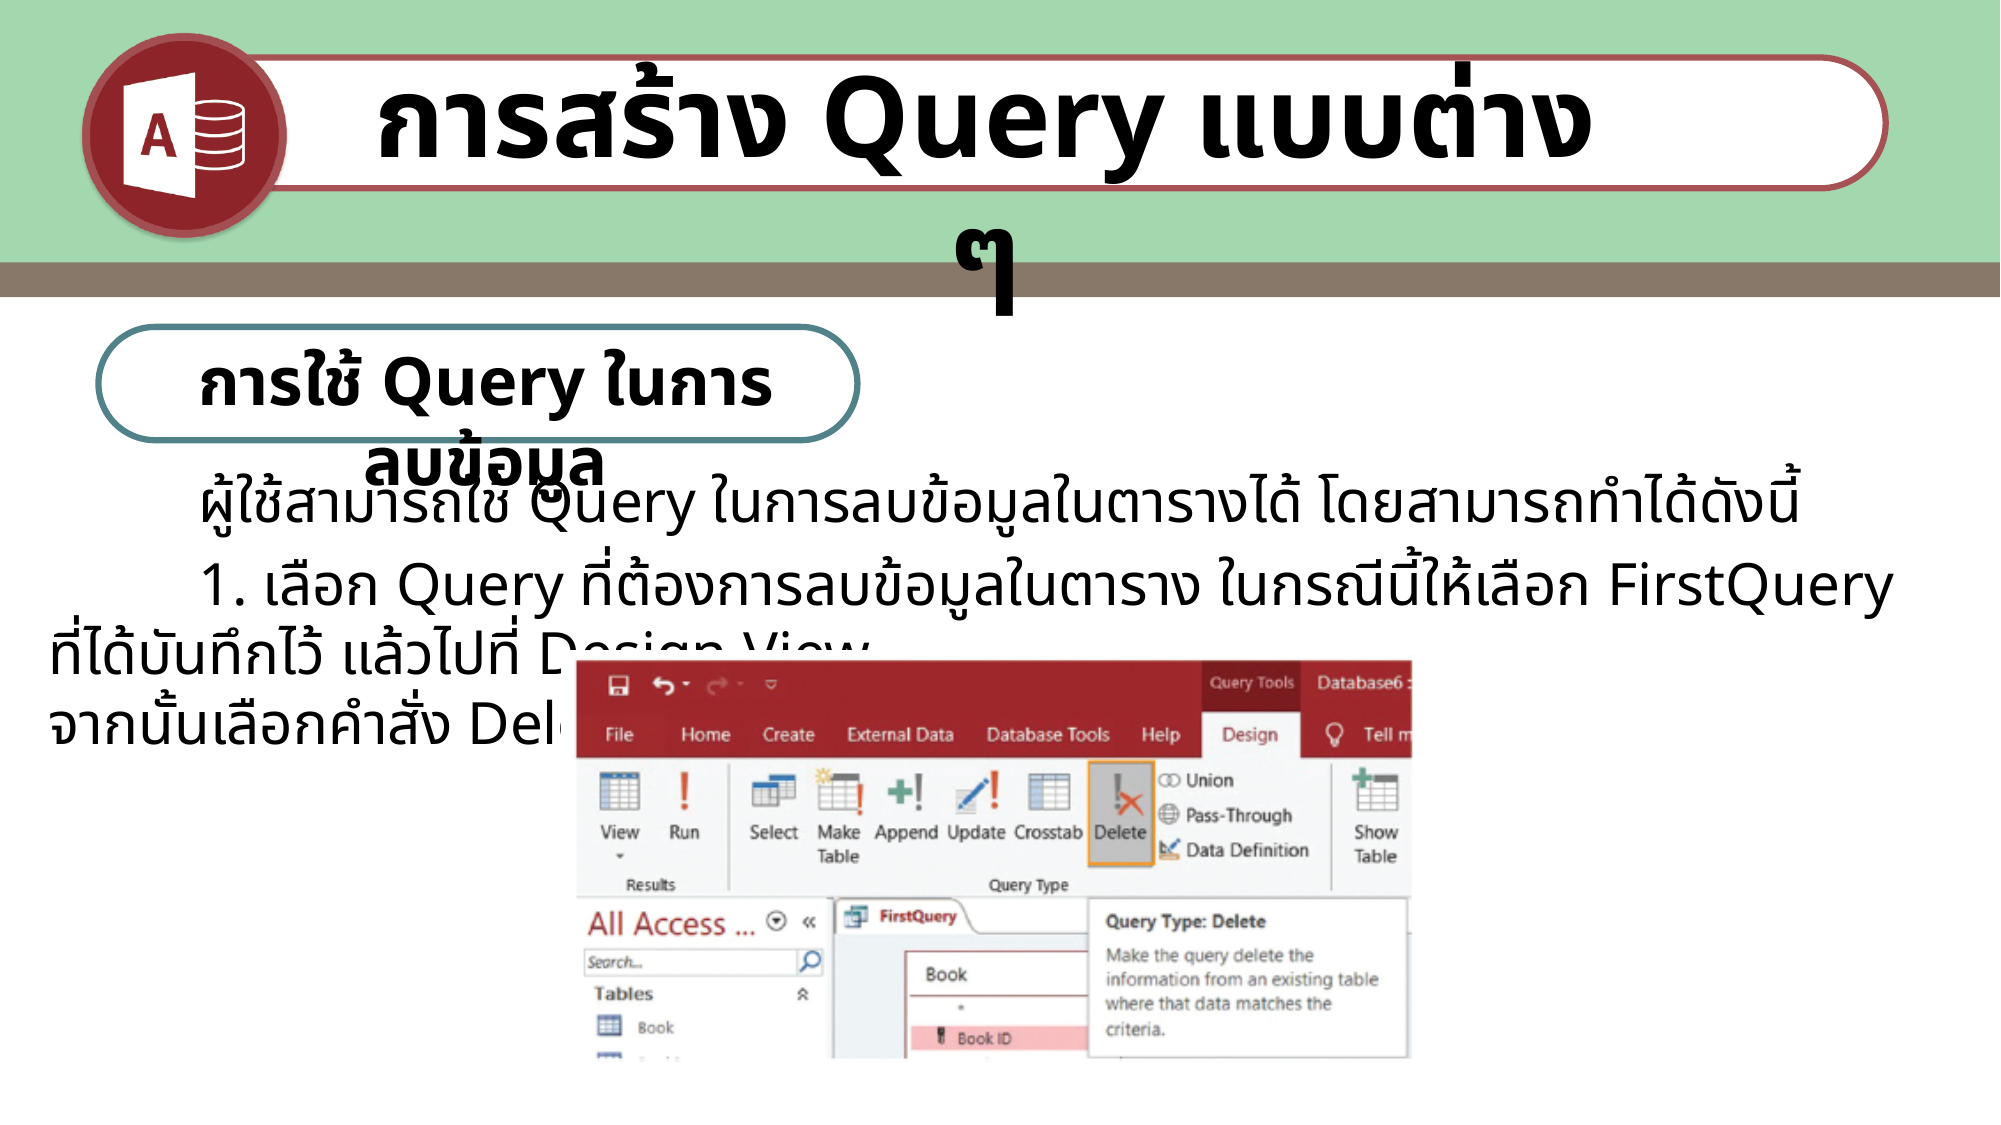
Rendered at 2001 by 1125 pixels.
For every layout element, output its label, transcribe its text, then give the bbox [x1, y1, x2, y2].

text_box [1013, 263, 2000, 298]
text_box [67, 18, 1886, 252]
text_box [0, 0, 2000, 263]
text_box [0, 263, 996, 298]
text_box [97, 325, 859, 442]
text_box ผู้ใช้สามารถใช้ Query ในการลบข้อมูลในตารางได้ โดยสามารถทำได้ดังนี้ 1. เลือก Query ที่ต้องการลบข้อมูลในตาราง ในกรณีนี้ให้เลือก FirstQuery ที่ได้บันทึกไว้ แล้วไปที่ Design View จากนั้นเลือกคำสั่ง Delete [34, 456, 1915, 764]
picture [561, 650, 1439, 1074]
text_box การใช้ Query ในการลบข้อมูล [172, 331, 799, 507]
